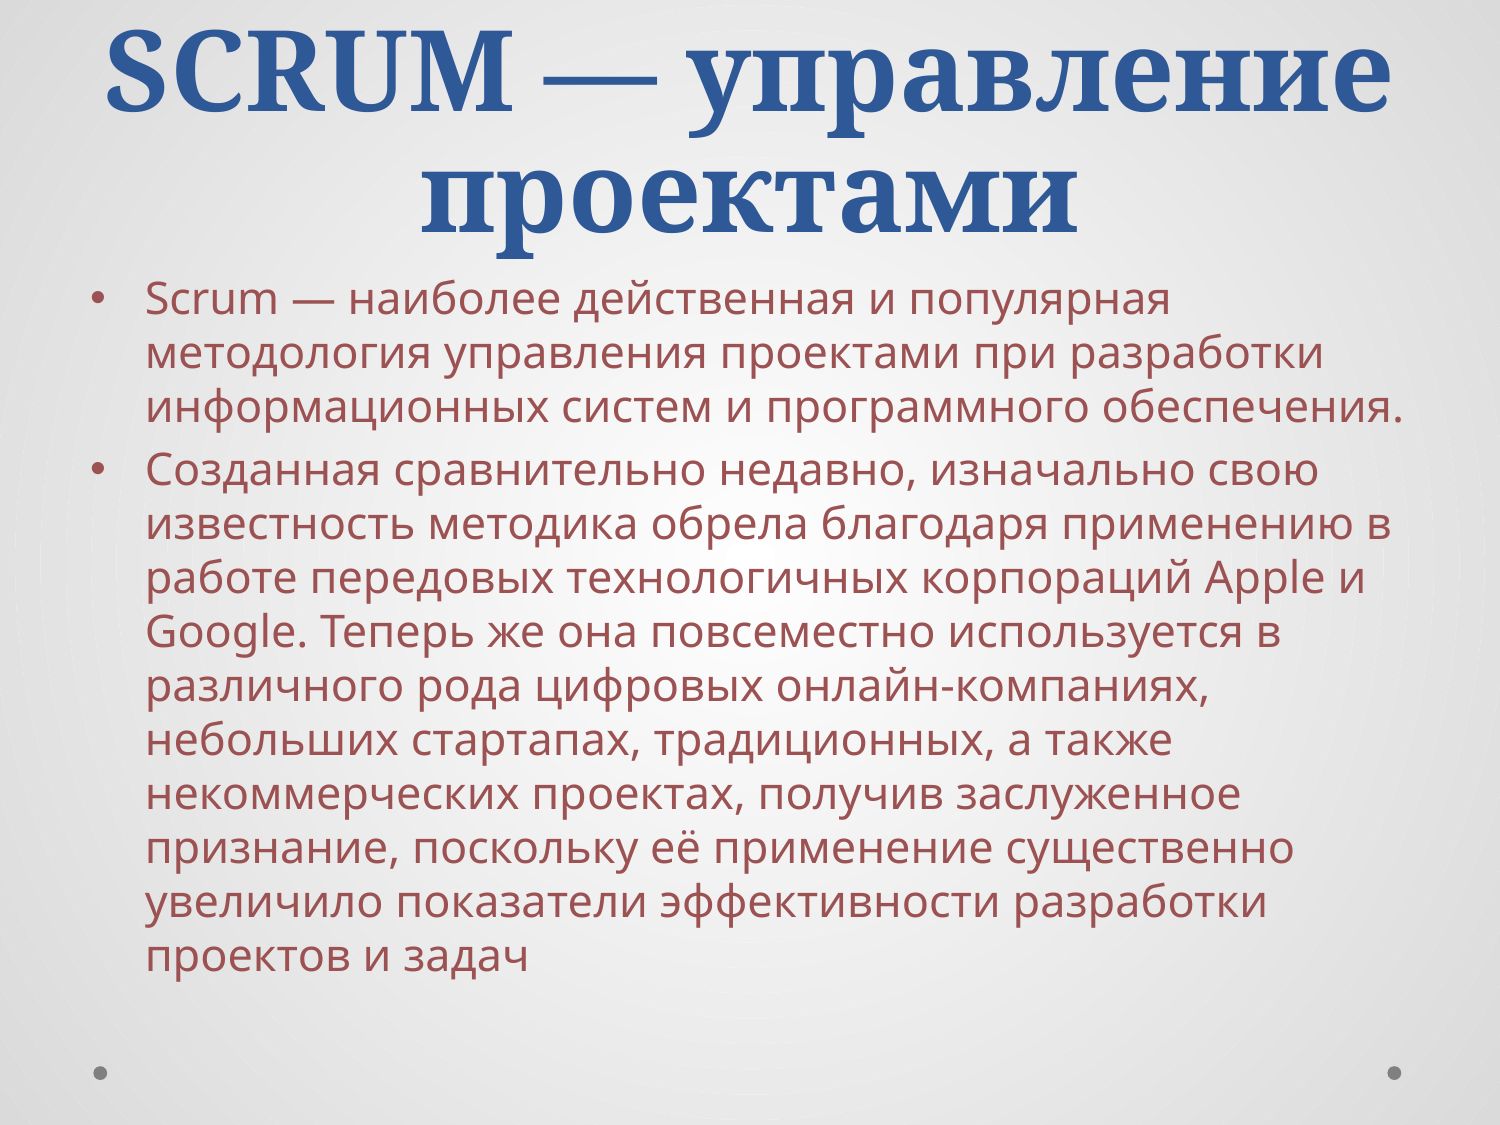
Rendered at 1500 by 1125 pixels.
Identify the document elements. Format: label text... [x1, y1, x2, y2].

title SCRUM — управление проектами [75, 0, 1425, 262]
list Scrum — наиболее действенная и популярная методология управления проектами при разработки информационных систем и программного обеспечения. Созданная сравнительно недавно, изначально свою известность методика обрела благодаря применению в работе передовых технологичных корпораций Apple и Google. Теперь же она повсеместно используется в различного рода цифровых онлайн-компаниях, небольших стартапах, традиционных, а также некоммерческих проектах, получив заслуженное признание, поскольку её применение существенно увеличило показатели эффективности разработки проектов и задач [75, 262, 1425, 1005]
